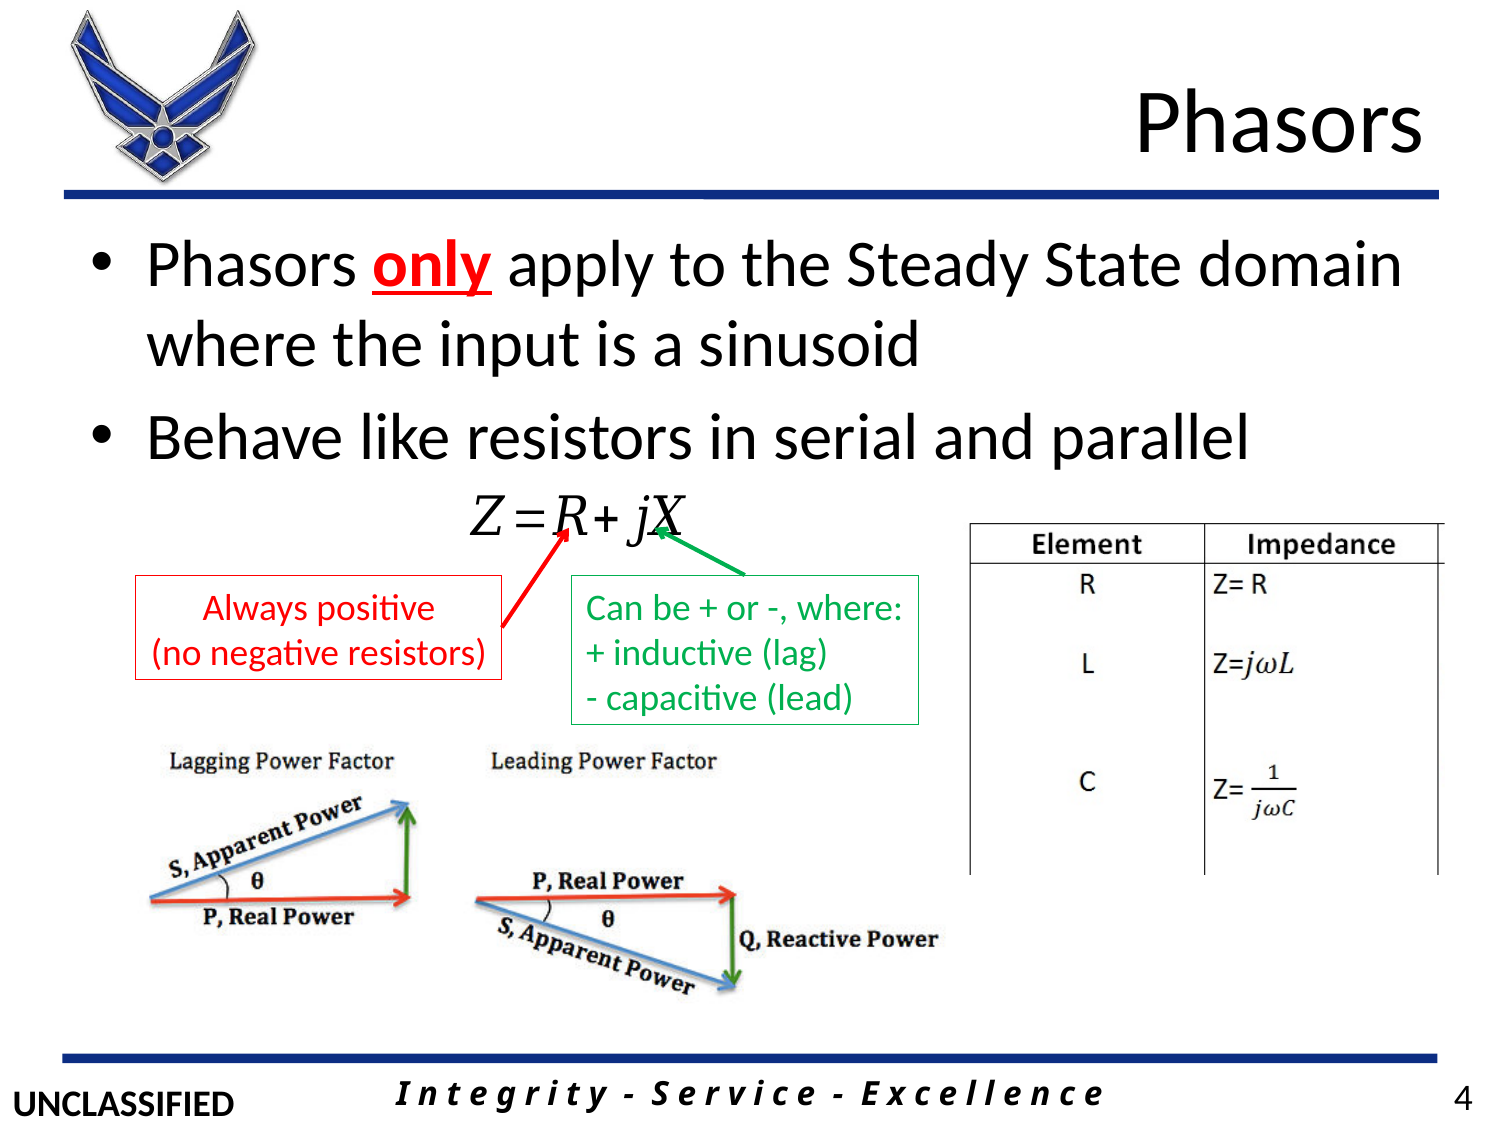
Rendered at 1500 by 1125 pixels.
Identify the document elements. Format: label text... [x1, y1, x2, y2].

picture [962, 522, 1445, 875]
title Phasors [270, 45, 1440, 188]
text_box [129, 487, 922, 727]
picture [127, 733, 951, 1047]
list Phasors only apply to the Steady State domain where the input is a sinusoid Behave like resistors in serial and parallel [75, 212, 1425, 600]
slide_number 4 [1137, 1065, 1488, 1125]
picture [65, 5, 261, 188]
